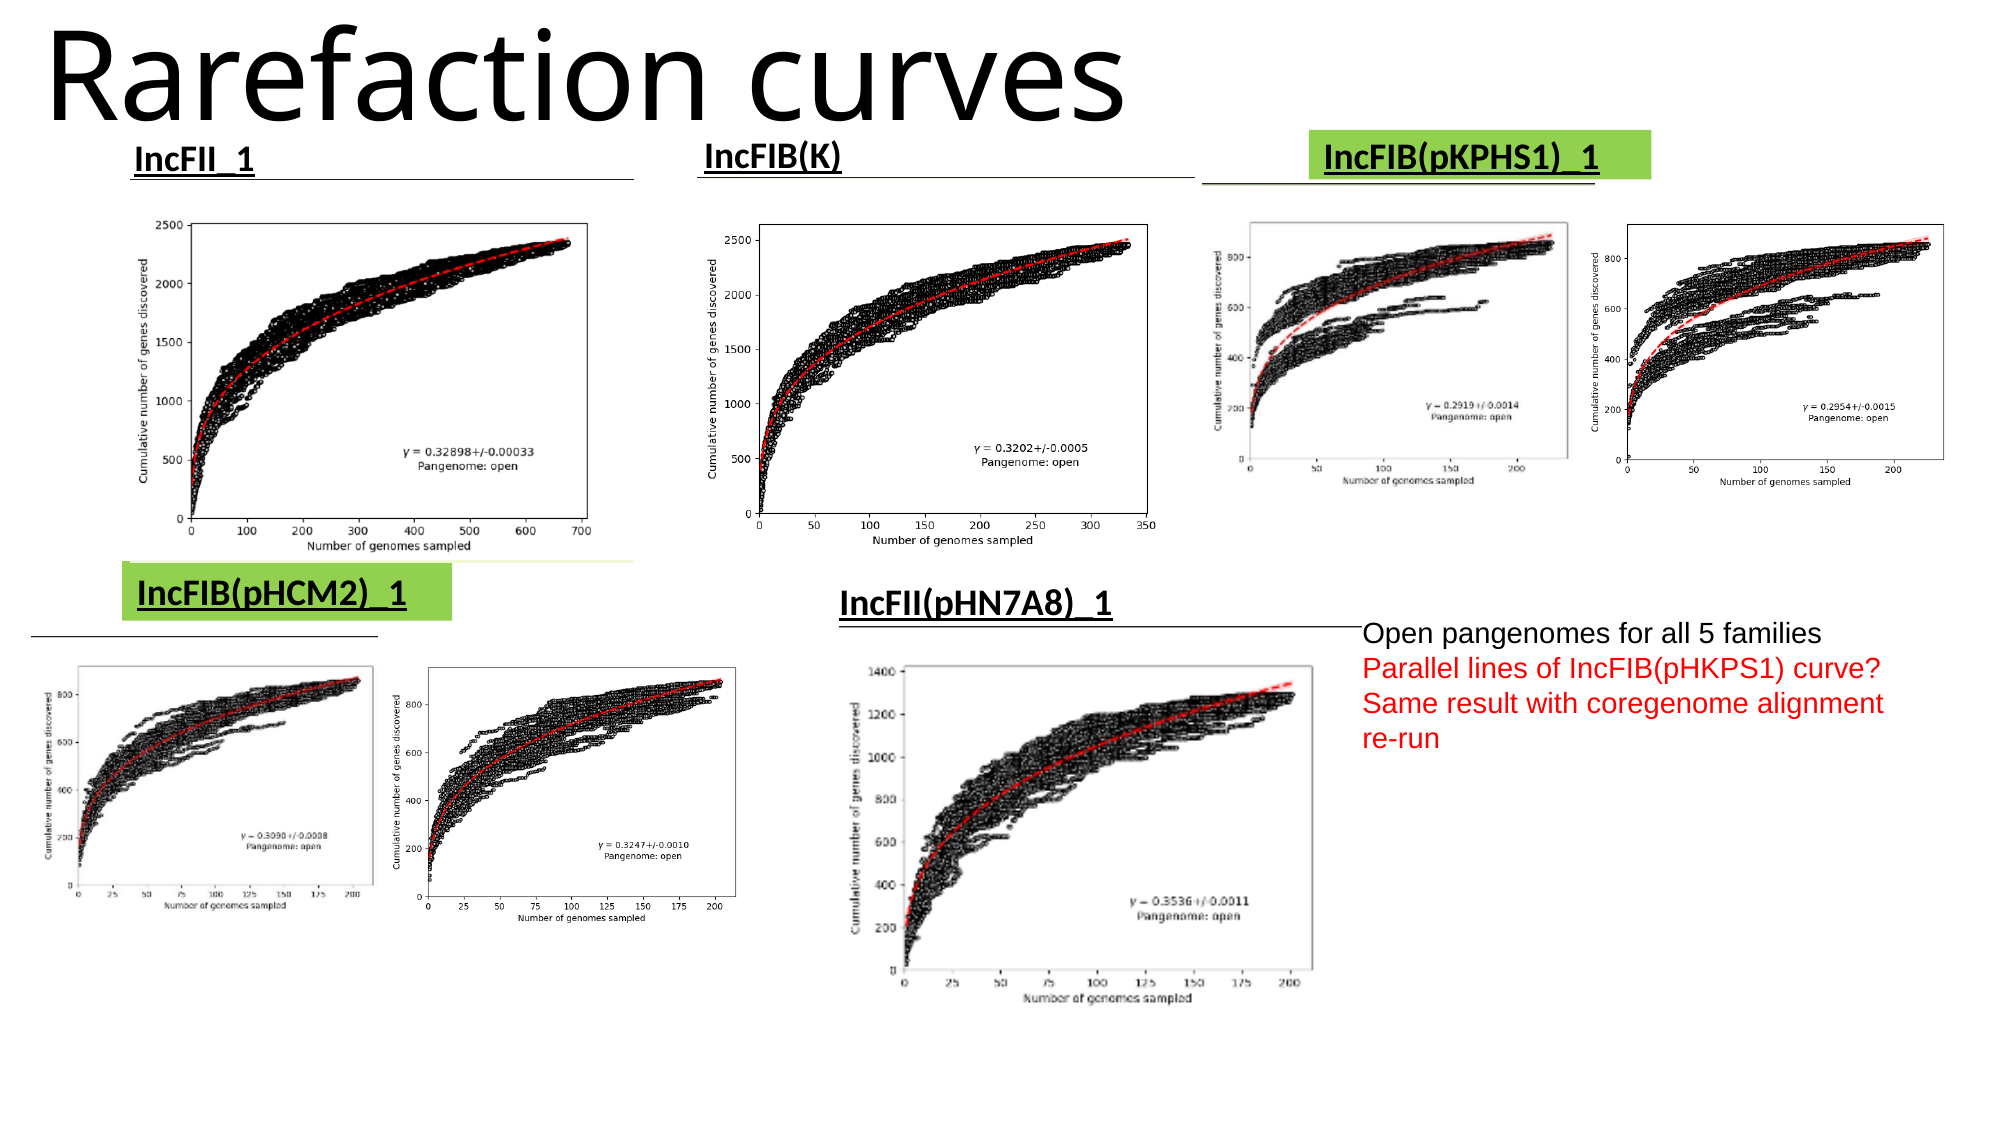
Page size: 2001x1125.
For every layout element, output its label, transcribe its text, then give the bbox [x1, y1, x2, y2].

text_box IncFII_1 [119, 126, 298, 187]
text_box IncFII(pHN7A8)_1 [824, 570, 1143, 631]
picture [1202, 183, 1984, 498]
picture [696, 177, 1195, 554]
text_box IncFIB(pKPHS1)_1 [1308, 129, 1652, 180]
text_box IncFIB(pHCM2)_1 [122, 561, 453, 621]
title Rarefaction curves [27, 29, 1528, 155]
picture [130, 179, 634, 563]
picture [31, 631, 775, 929]
subtitle Open pangenomes for all 5 families Parallel lines of IncFIB(pHKPS1) curve? Same result with coregenome alignment re-run [1291, 606, 1943, 1096]
picture [839, 626, 1363, 1010]
text_box IncFIB(K) [689, 129, 862, 179]
